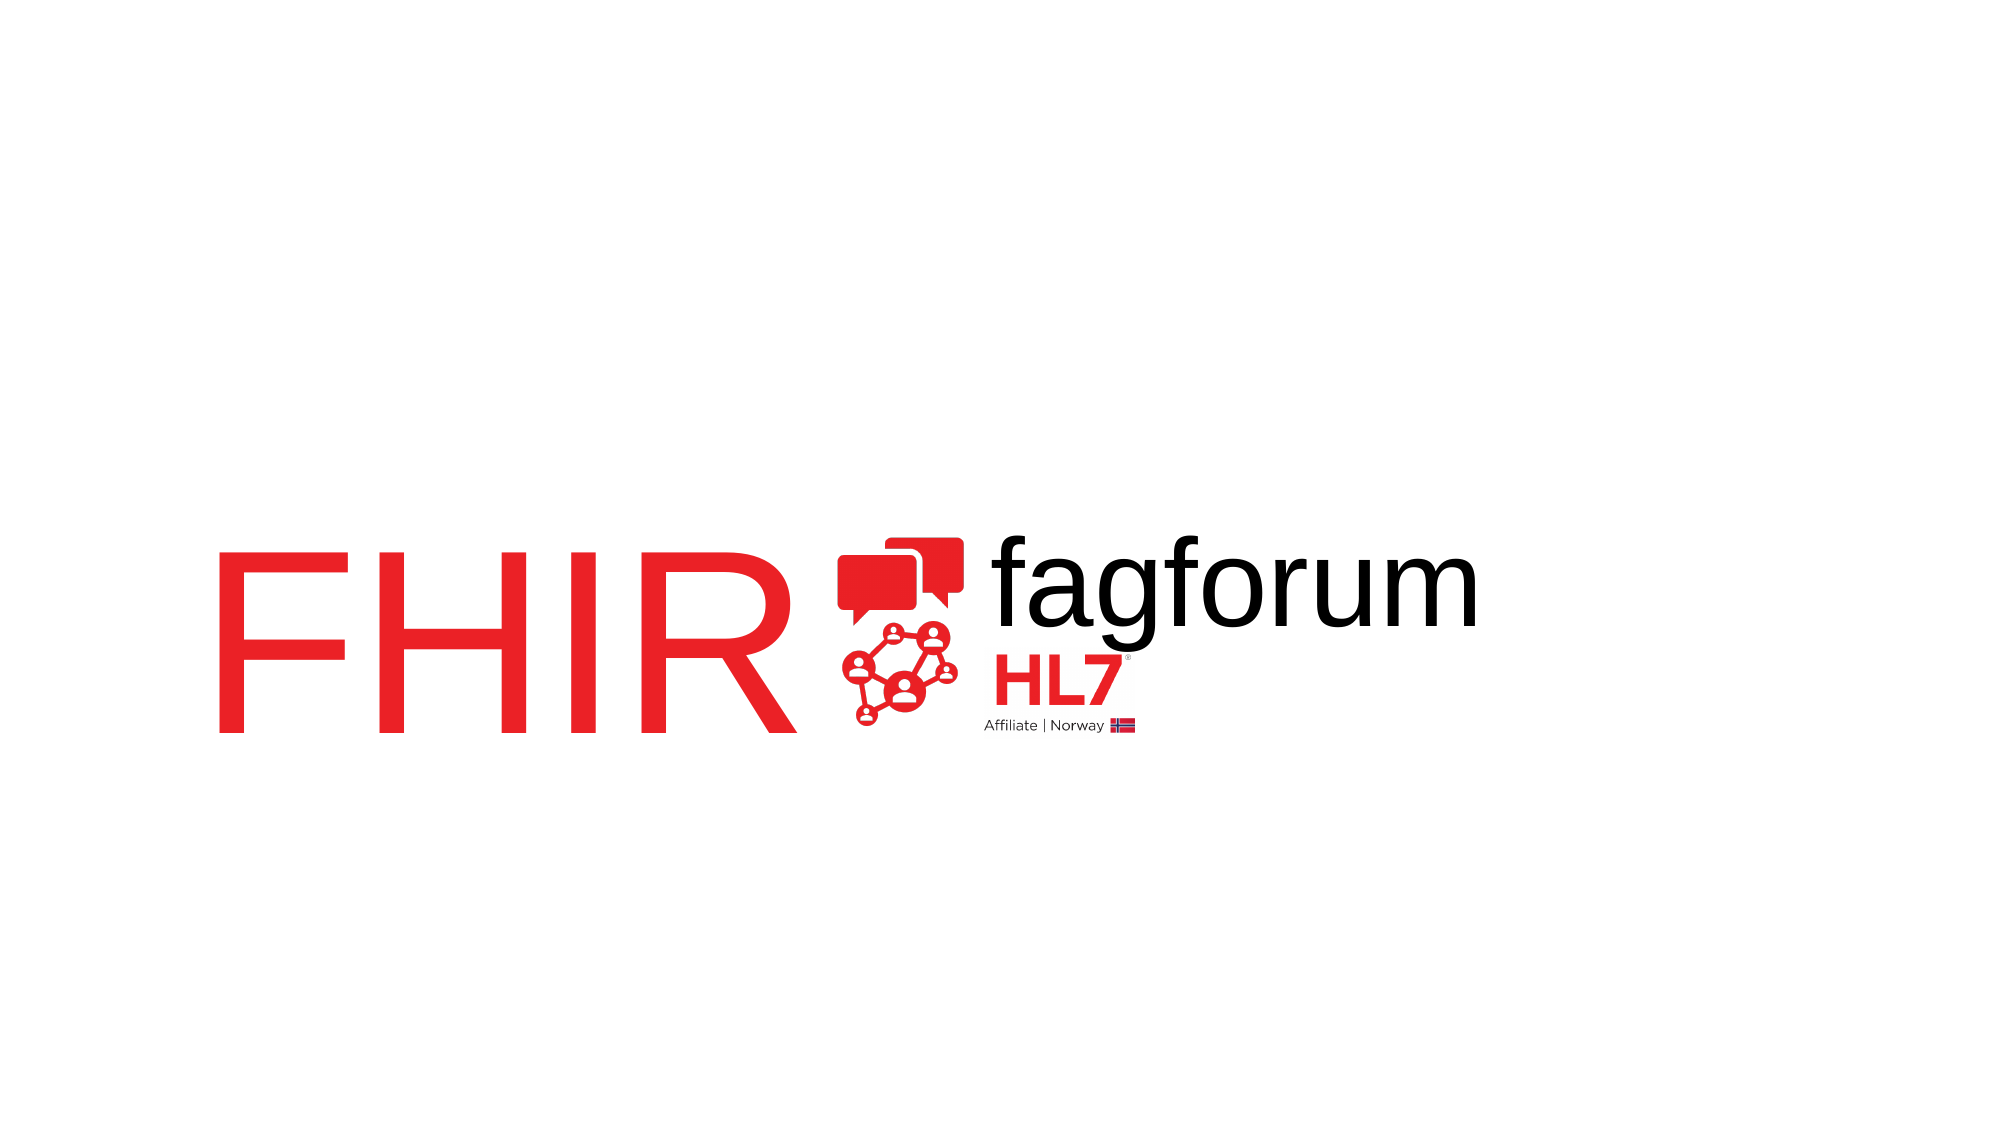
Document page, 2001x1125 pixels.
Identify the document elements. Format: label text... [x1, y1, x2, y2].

text_box fagforum [975, 494, 1581, 660]
picture [825, 506, 976, 657]
text_box FHIR [79, 463, 826, 794]
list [834, 609, 964, 739]
picture [984, 647, 1135, 739]
